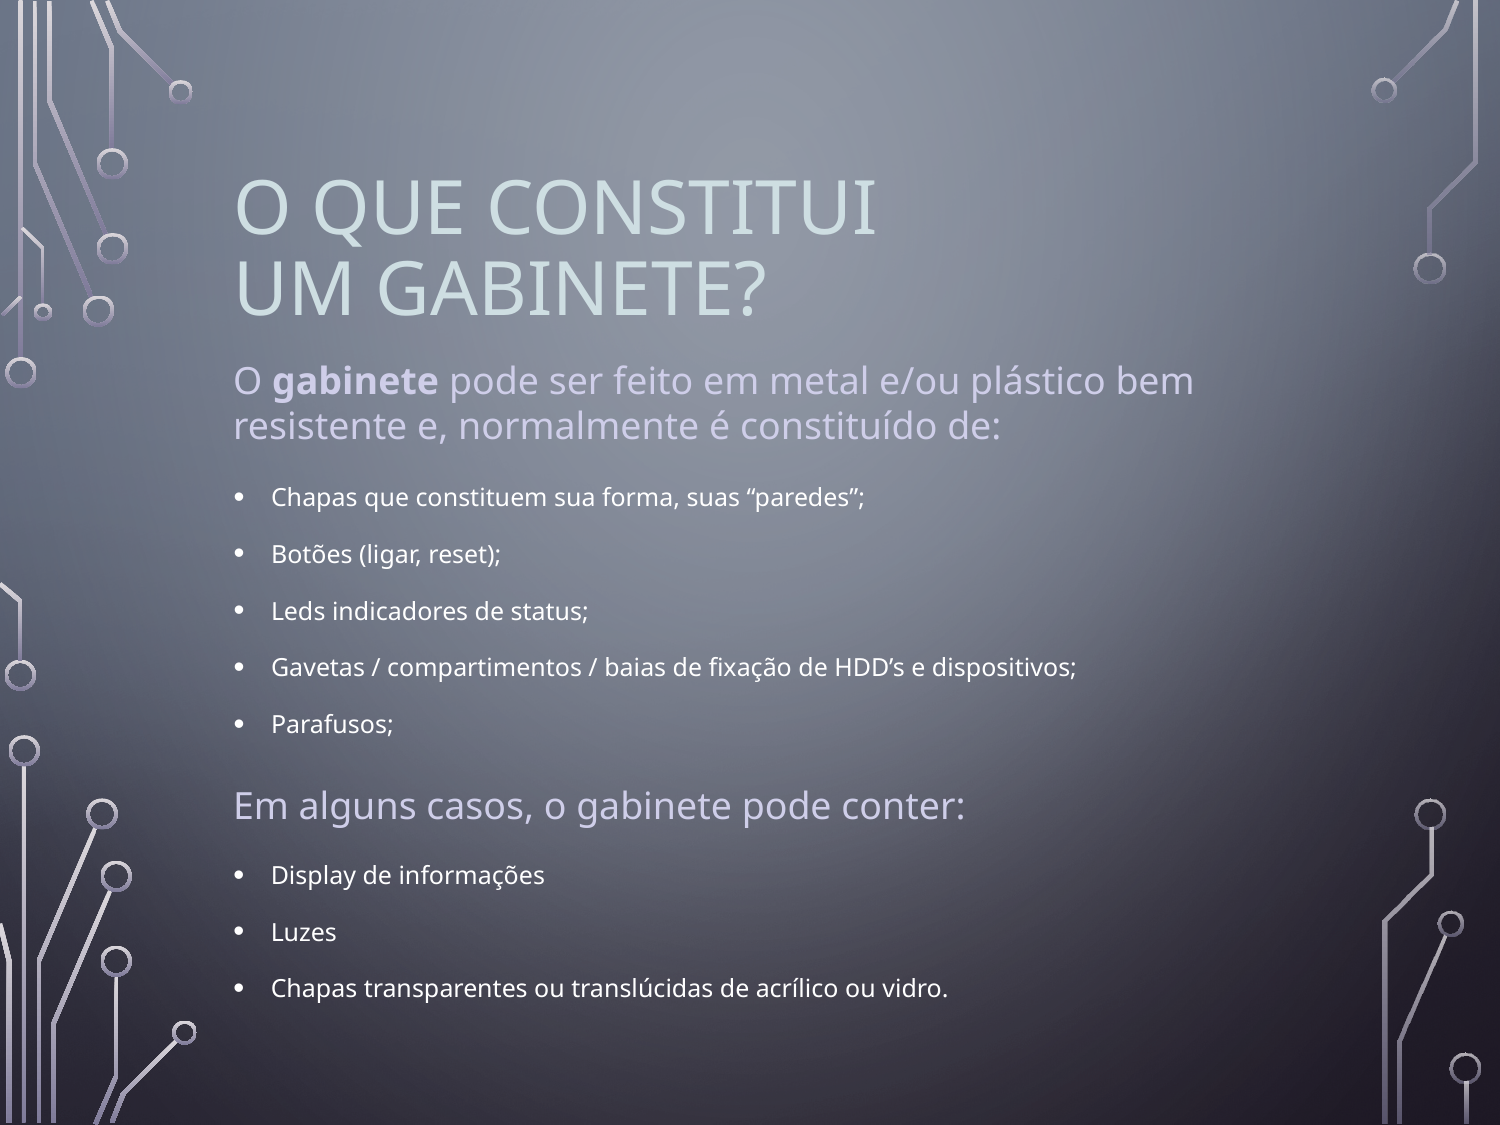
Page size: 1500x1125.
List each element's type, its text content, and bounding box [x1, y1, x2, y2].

text_box Display de informações Luzes Chapas transparentes ou translúcidas de acrílico ou vidro. [218, 845, 1317, 1035]
text_box Em alguns casos, o gabinete pode conter: [218, 775, 1317, 835]
text_box O gabinete pode ser feito em metal e/ou plástico bem resistente e, normalmente é constituído de: [218, 349, 1317, 455]
title O que constitui um gabinete? [218, 129, 1317, 349]
list Chapas que constituem sua forma, suas “paredes”; Botões (ligar, reset); Leds indicadores de status; Gavetas / compartimentos / baias de fixação de HDD’s e dispositivos; Parafusos; [218, 468, 1317, 752]
